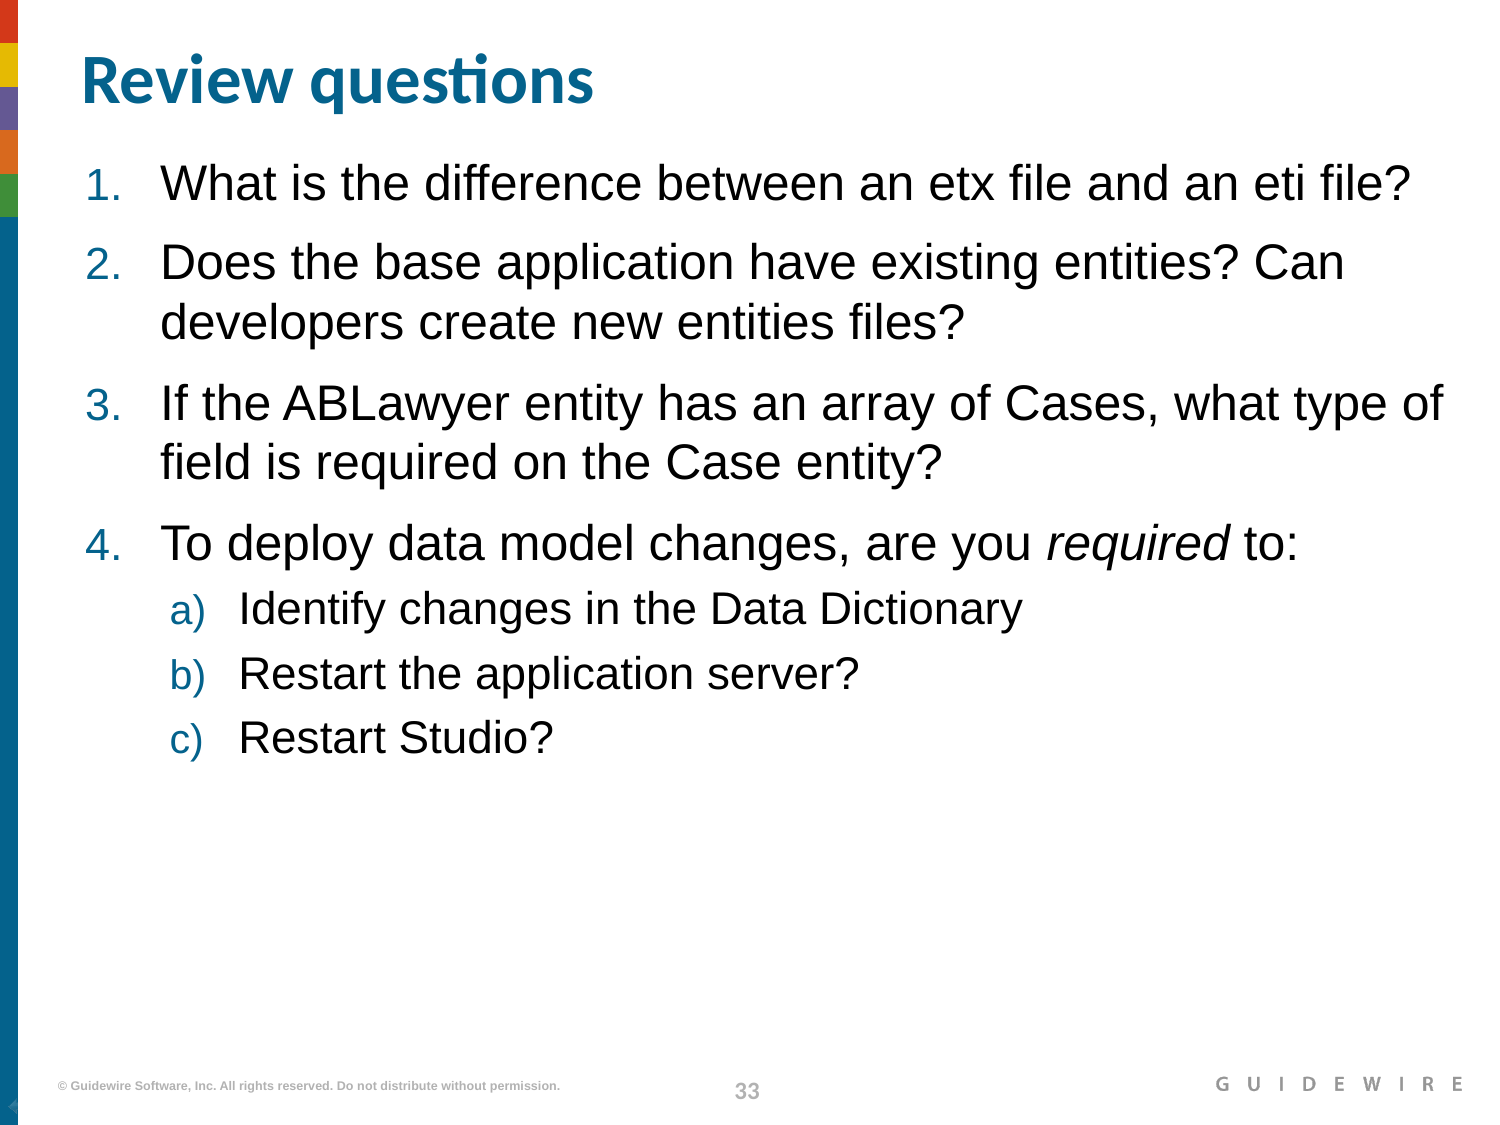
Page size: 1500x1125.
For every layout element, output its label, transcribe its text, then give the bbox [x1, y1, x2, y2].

picture [1215, 1073, 1480, 1096]
picture [0, 0, 18, 216]
picture [10, 1101, 18, 1111]
title Review questions [81, 19, 1446, 142]
list What is the difference between an etx file and an eti file? Does the base application have existing entities? Can developers create new entities files? If the ABLawyer entity has an array of Cases, what type of field is required on the Case entity? To deploy data model changes, are you required to: Identify changes in the Data Dictionary Restart the application server? Restart Studio? [85, 149, 1450, 1050]
